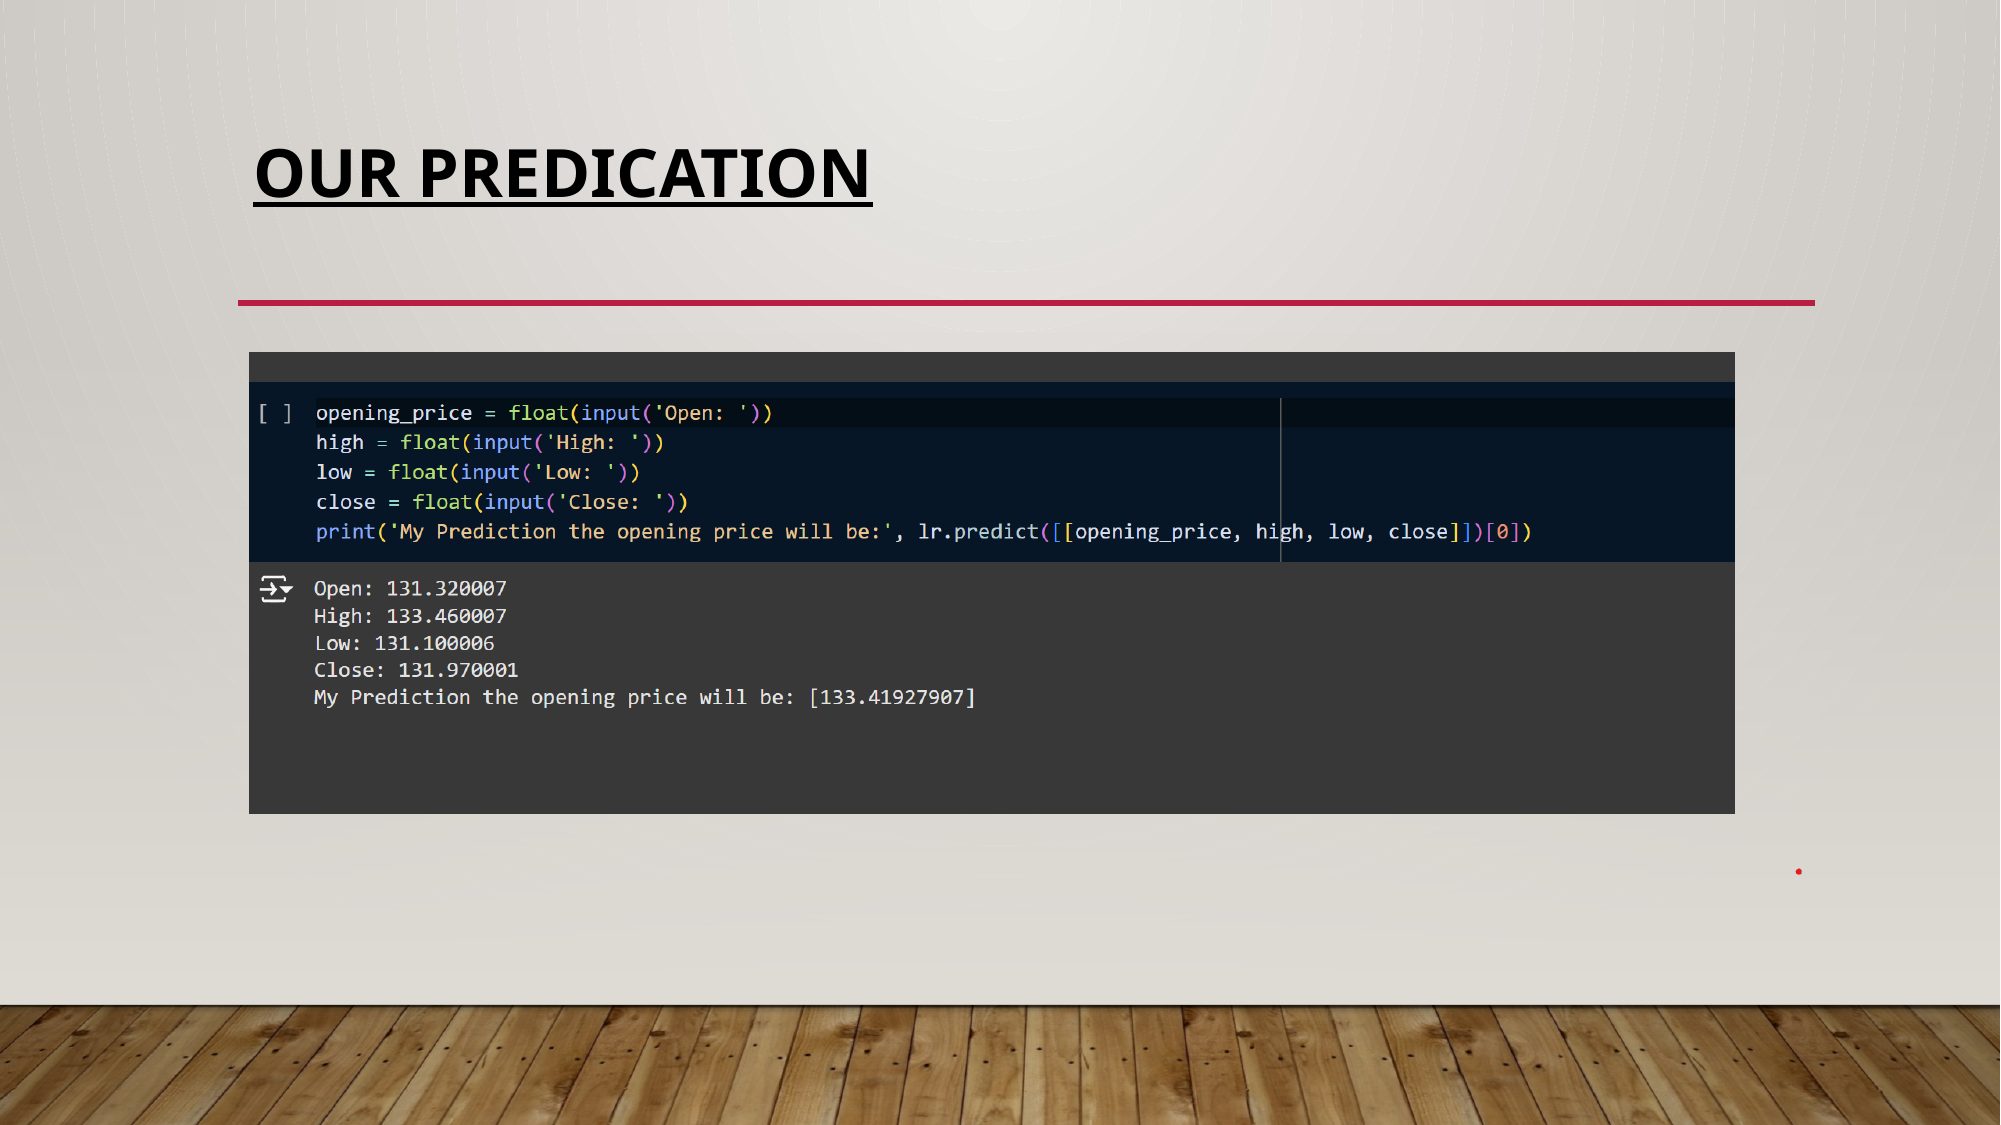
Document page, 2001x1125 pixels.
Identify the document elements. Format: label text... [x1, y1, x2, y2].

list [249, 351, 1802, 876]
title Our predication [238, 131, 1814, 305]
picture [0, 1005, 2000, 1125]
